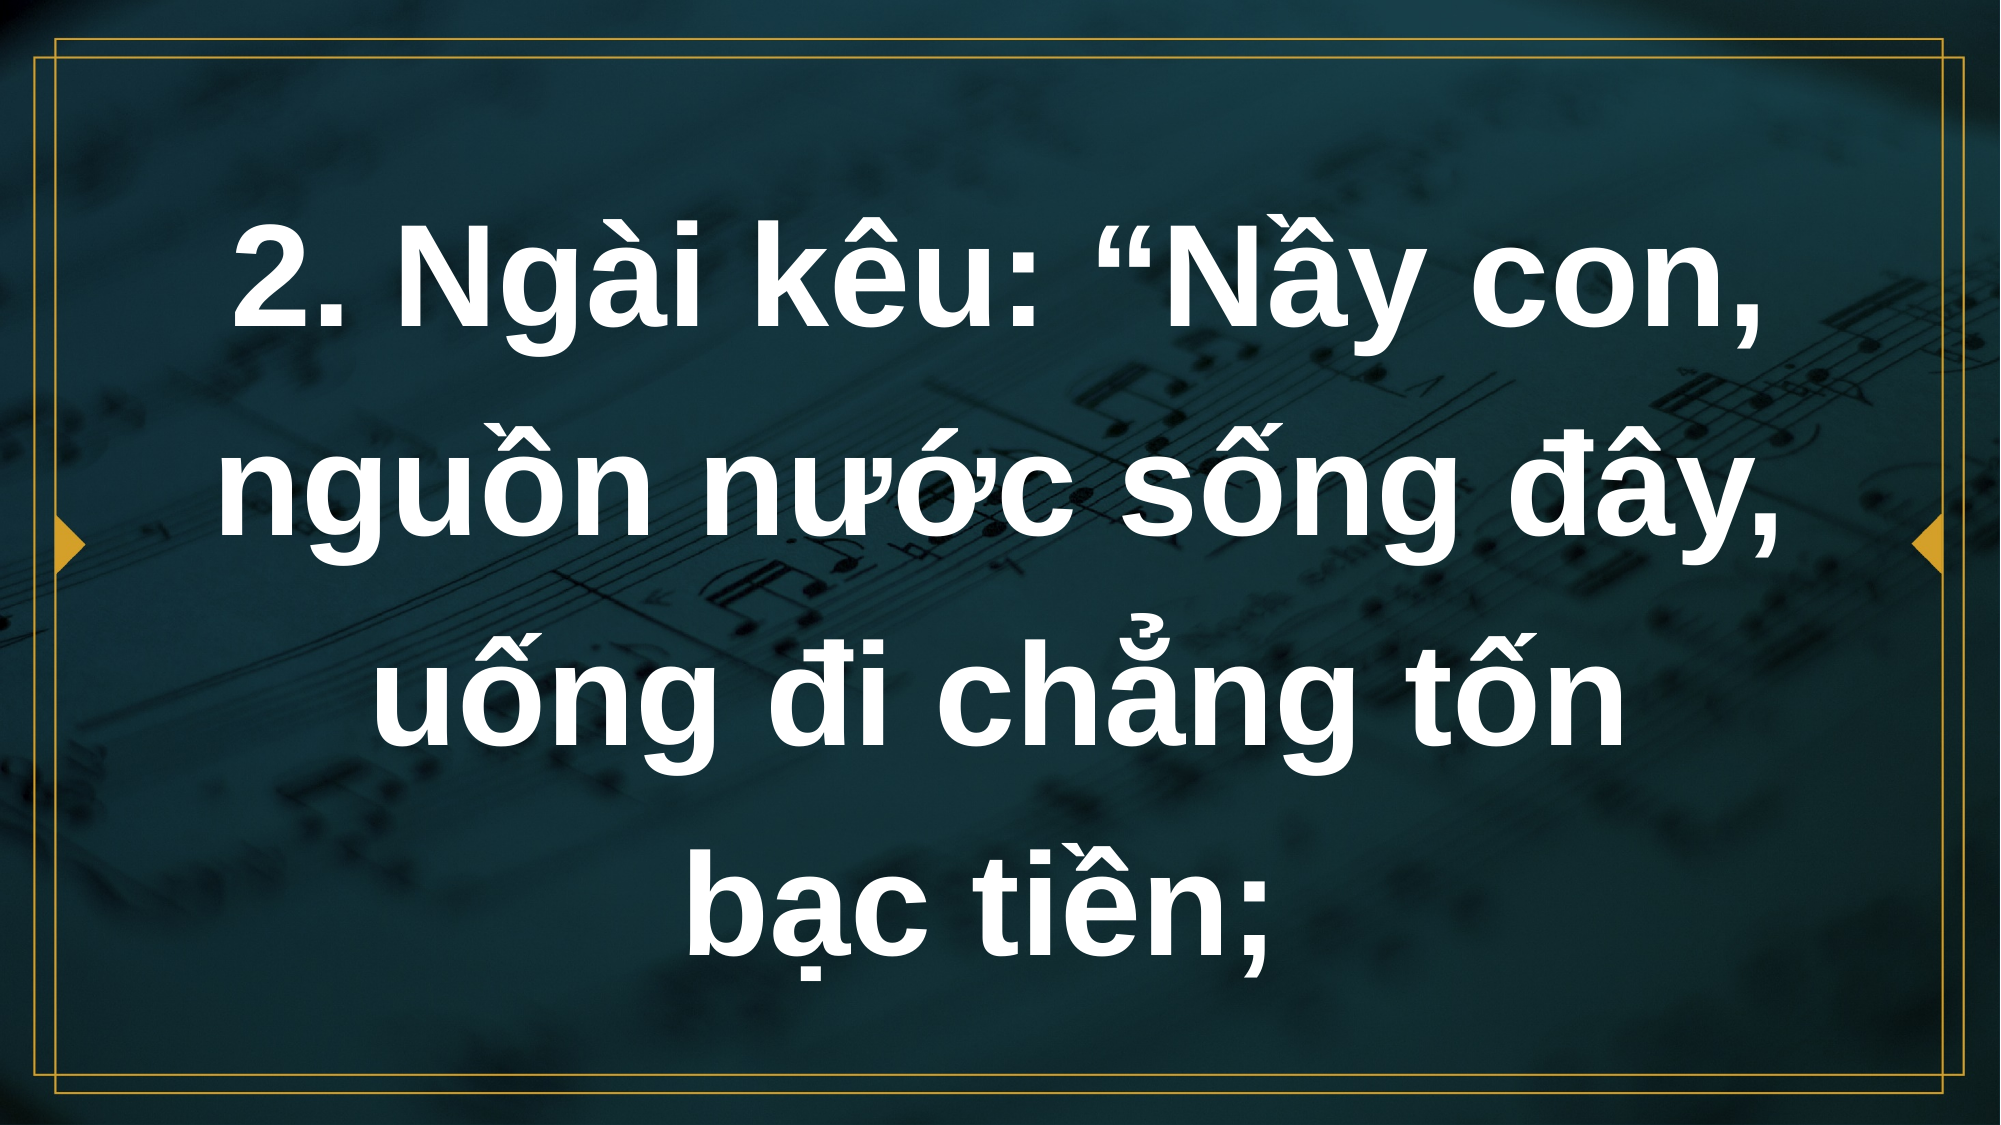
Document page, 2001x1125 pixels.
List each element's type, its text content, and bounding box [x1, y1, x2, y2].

title 2. Ngài kêu: “Nầy con, nguồn nước sống đây, uống đi chẳng tốn bạc tiền; [55, 53, 1945, 1077]
picture [0, 0, 2000, 1125]
